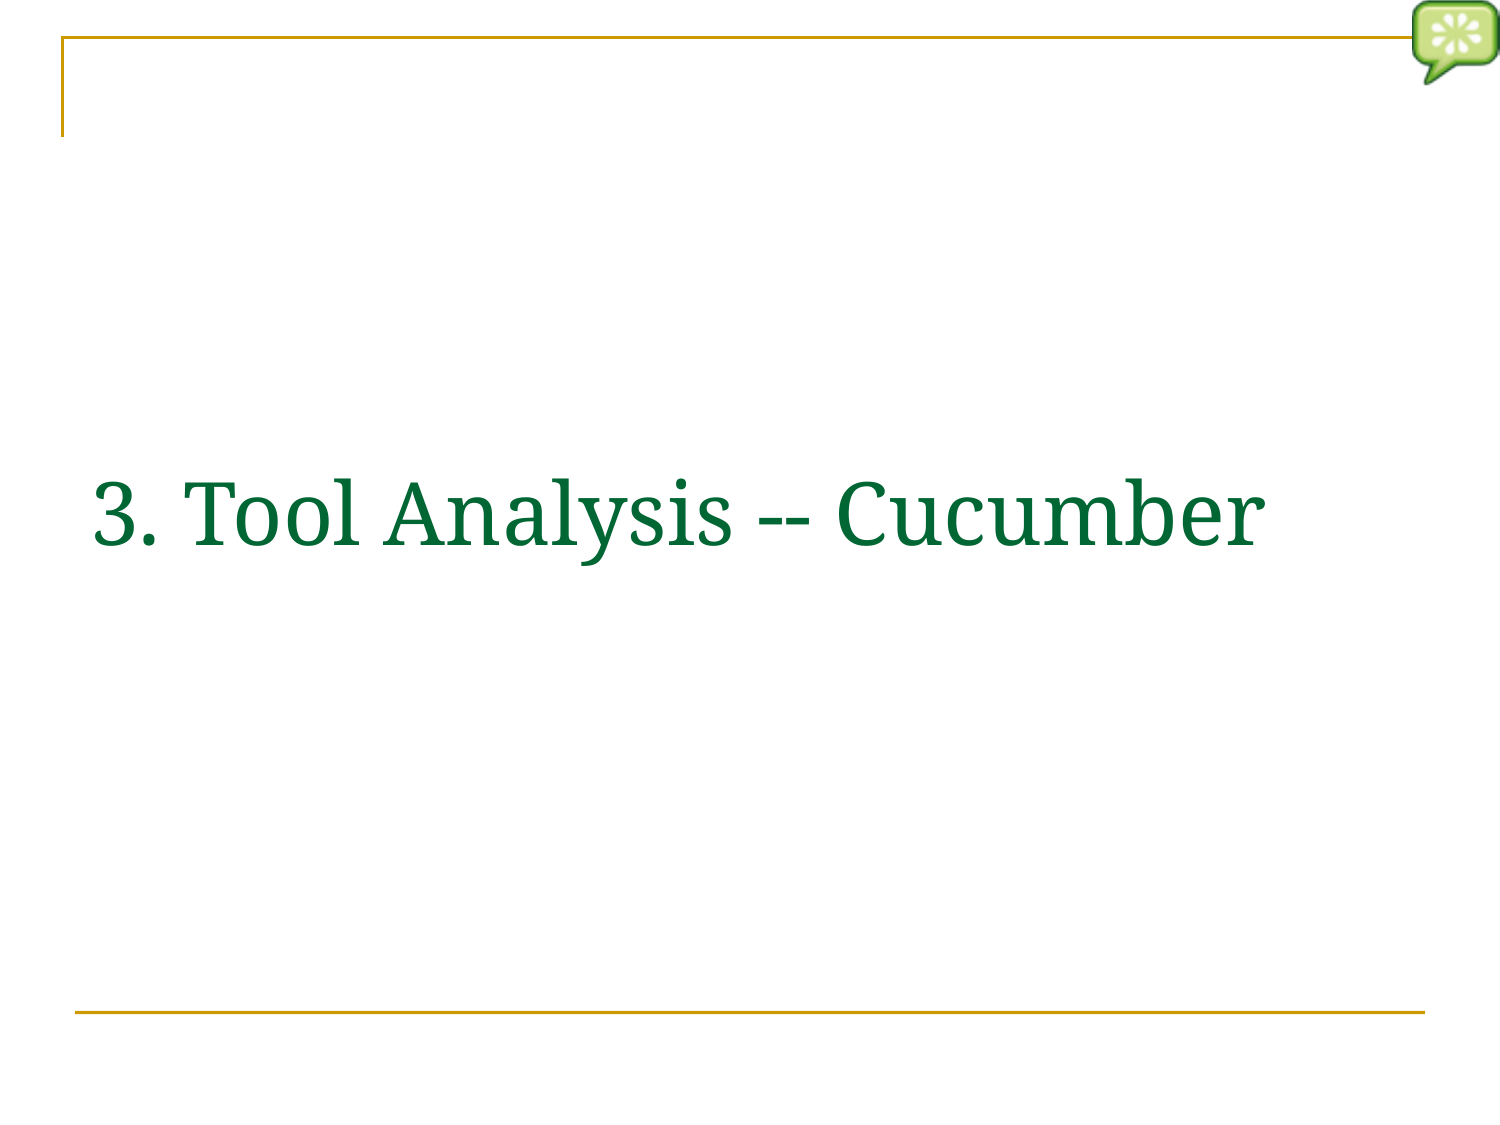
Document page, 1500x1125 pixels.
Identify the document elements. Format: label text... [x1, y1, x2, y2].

title 3. Tool Analysis -- Cucumber [74, 449, 1426, 638]
picture [1412, 0, 1500, 88]
